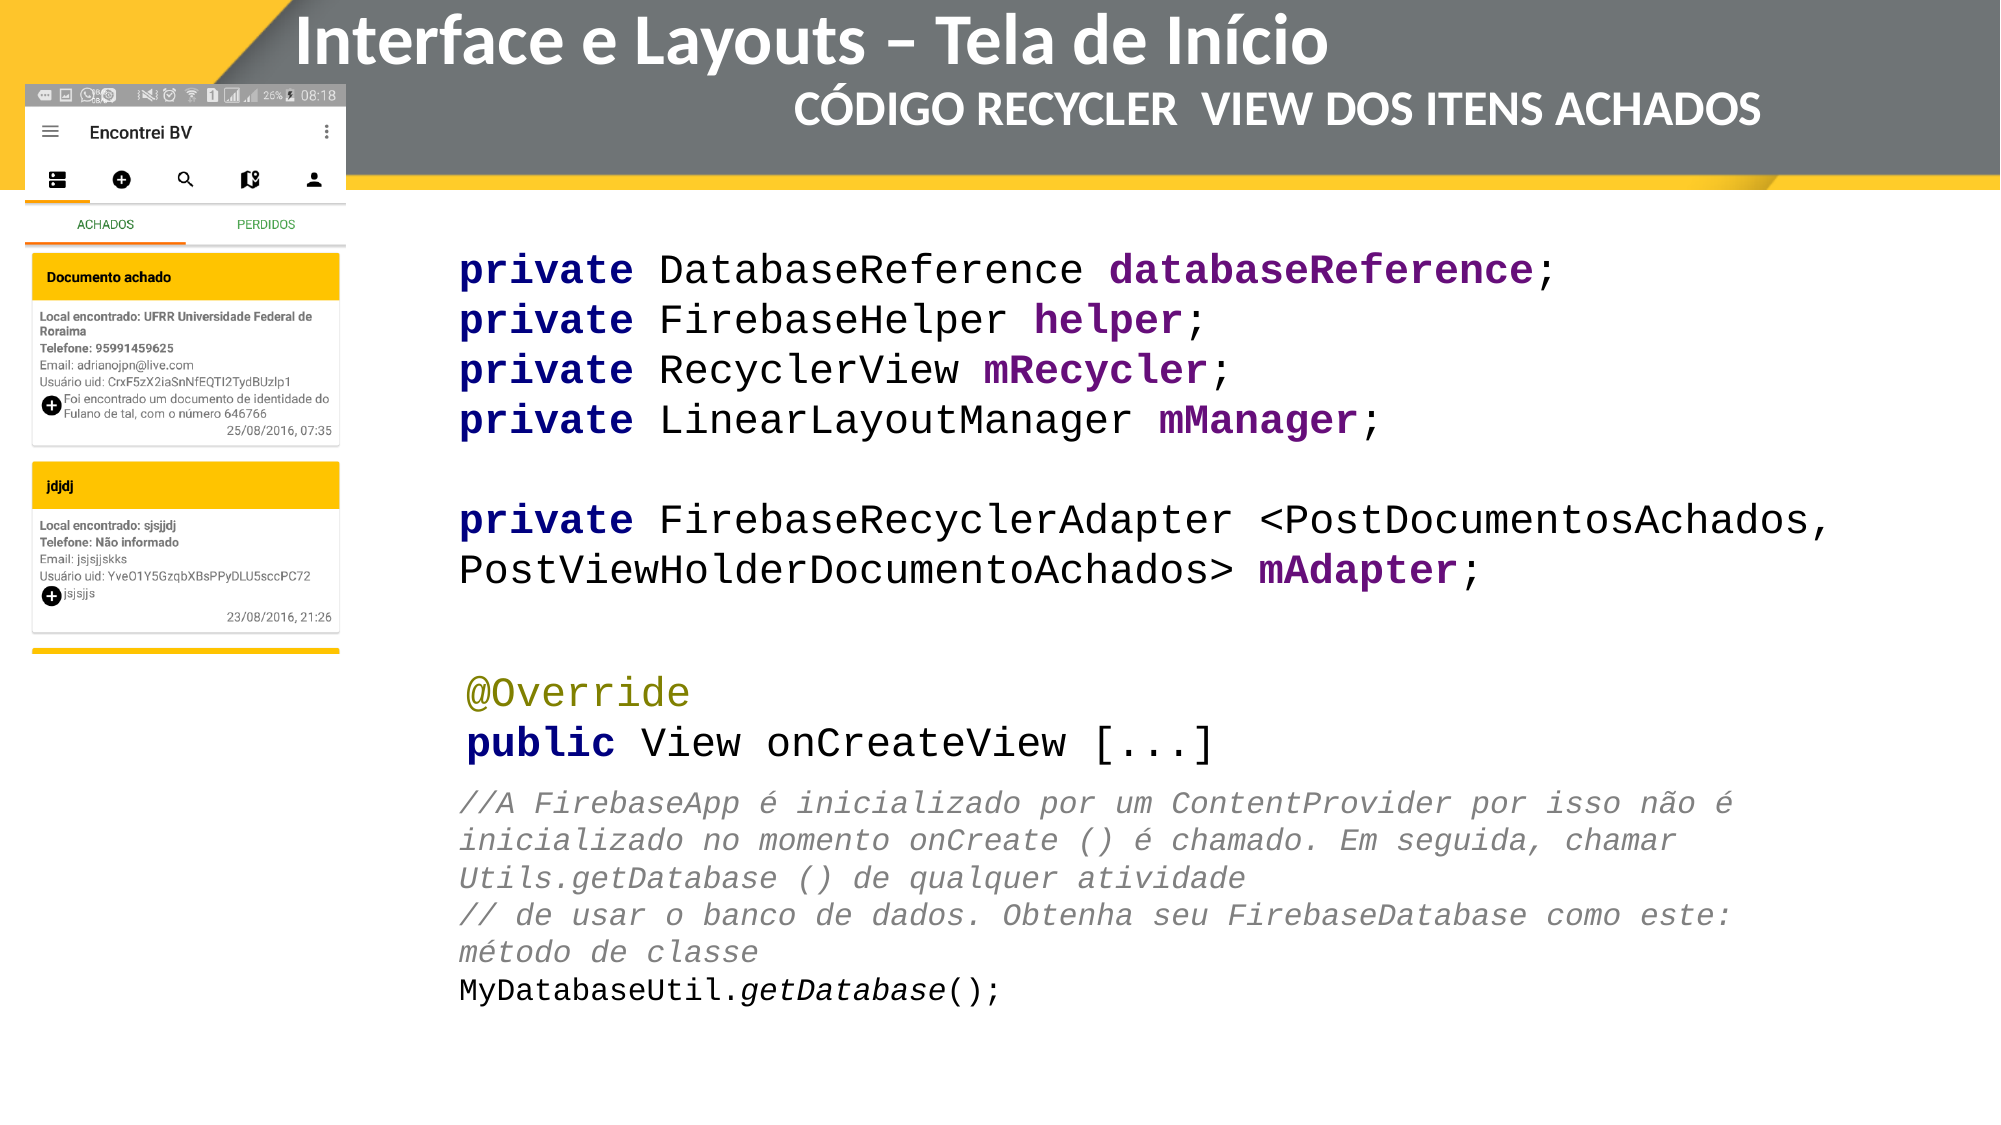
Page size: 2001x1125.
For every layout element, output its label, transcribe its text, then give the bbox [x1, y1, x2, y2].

picture [25, 84, 346, 654]
text_box @Override public View onCreateView [...] [451, 657, 1783, 773]
text_box private DatabaseReference databaseReference; private FirebaseHelper helper; private RecyclerView mRecycler; private LinearLayoutManager mManager; private FirebaseRecyclerAdapter <PostDocumentosAchados, PostViewHolderDocumentoAchados> mAdapter; [444, 233, 1942, 599]
text_box //A FirebaseApp é inicializado por um ContentProvider por isso não é inicializado no momento onCreate () é chamado. Em seguida, chamar Utils.getDatabase () de qualquer atividade // de usar o banco de dados. Obtenha seu FirebaseDatabase como este: método de classe MyDatabaseUtil.getDatabase(); [444, 774, 1777, 1014]
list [0, 0, 2000, 190]
